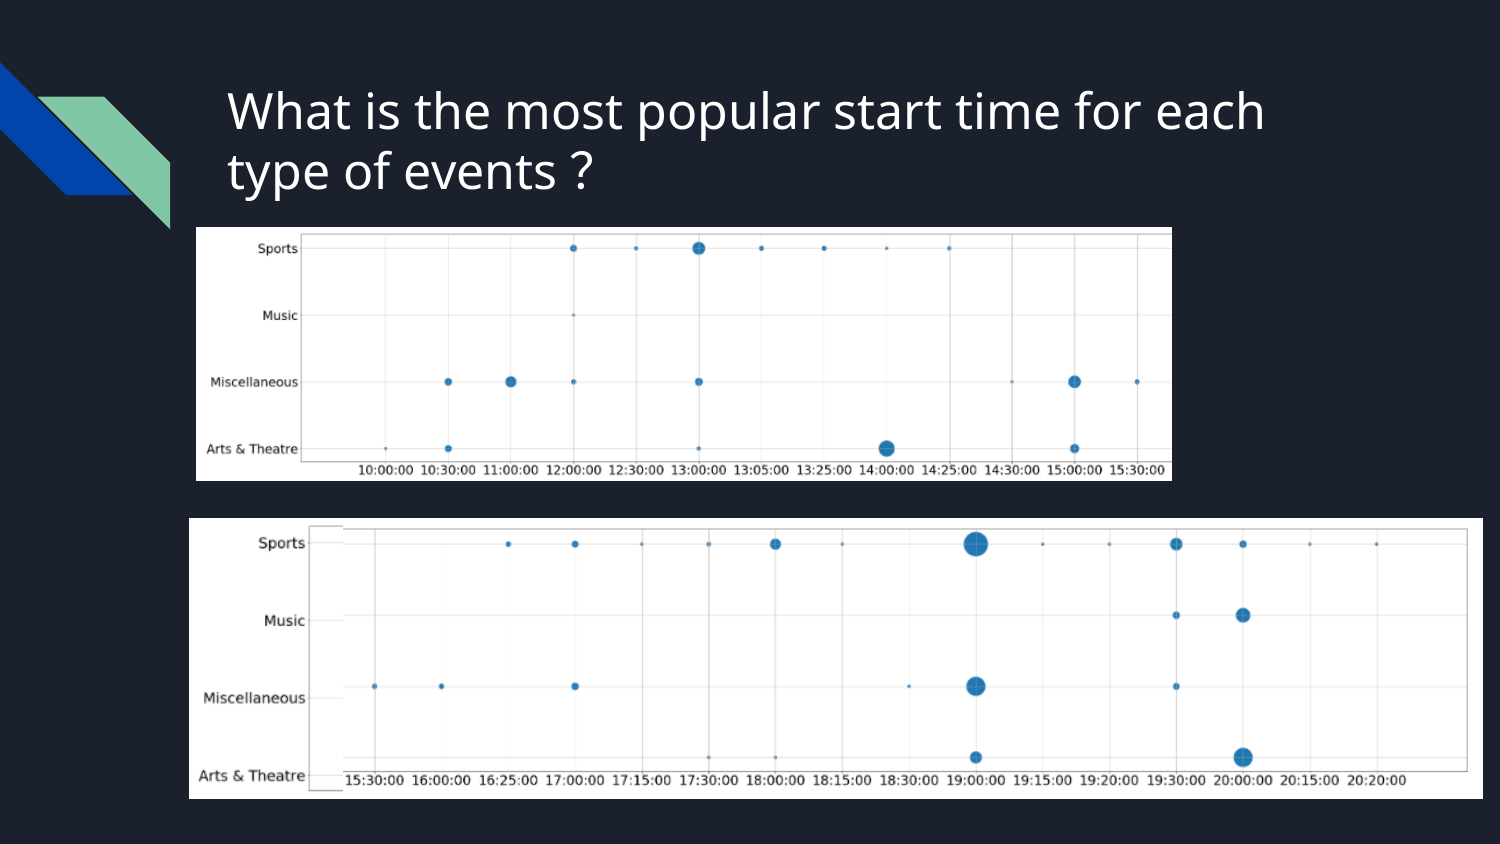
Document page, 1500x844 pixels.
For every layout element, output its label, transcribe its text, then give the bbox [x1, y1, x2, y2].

picture [196, 227, 1172, 481]
title What is the most popular start time for each type of events？ [212, 64, 1368, 215]
picture [188, 518, 1484, 799]
